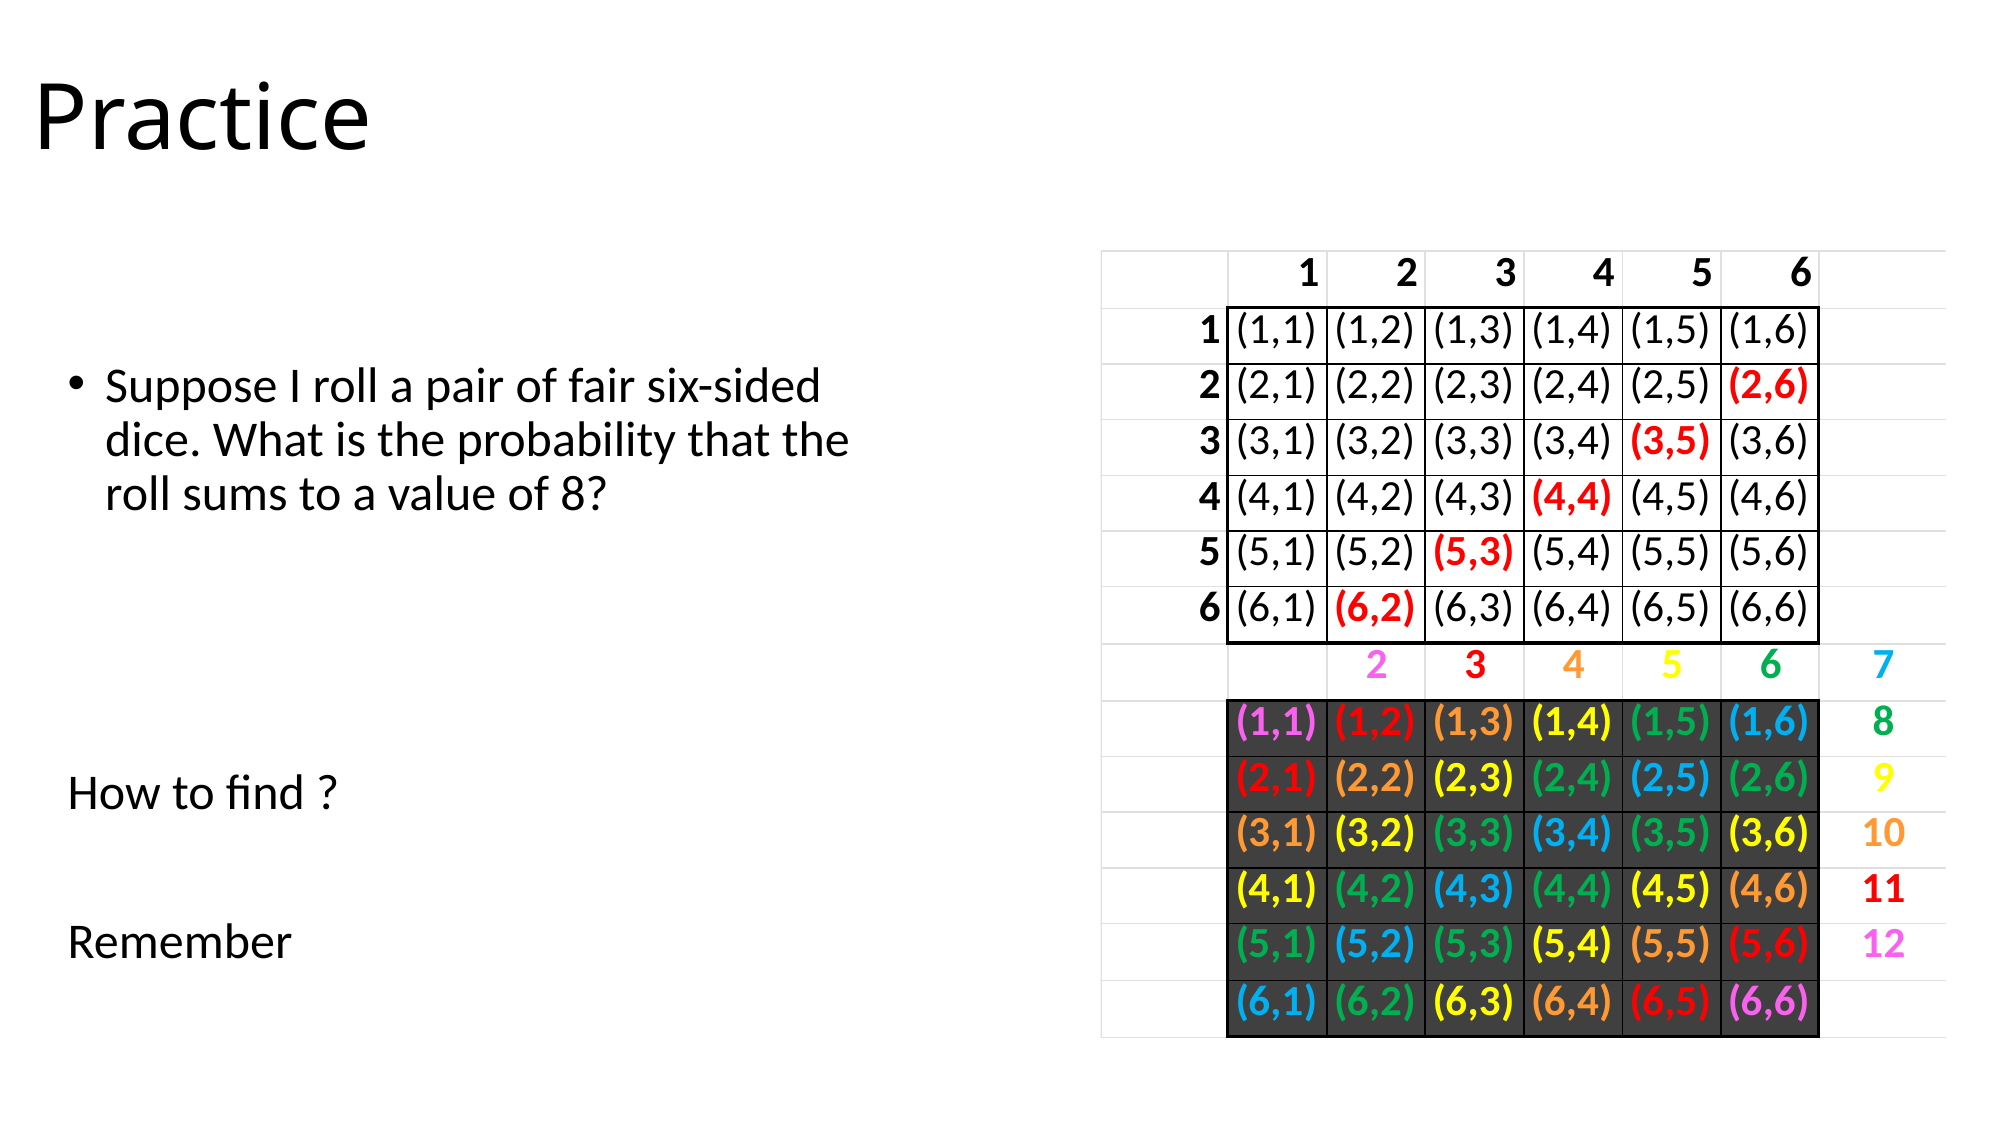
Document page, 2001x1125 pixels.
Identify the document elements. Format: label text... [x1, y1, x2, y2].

picture [1100, 250, 1948, 1039]
title Practice [17, 11, 1743, 229]
